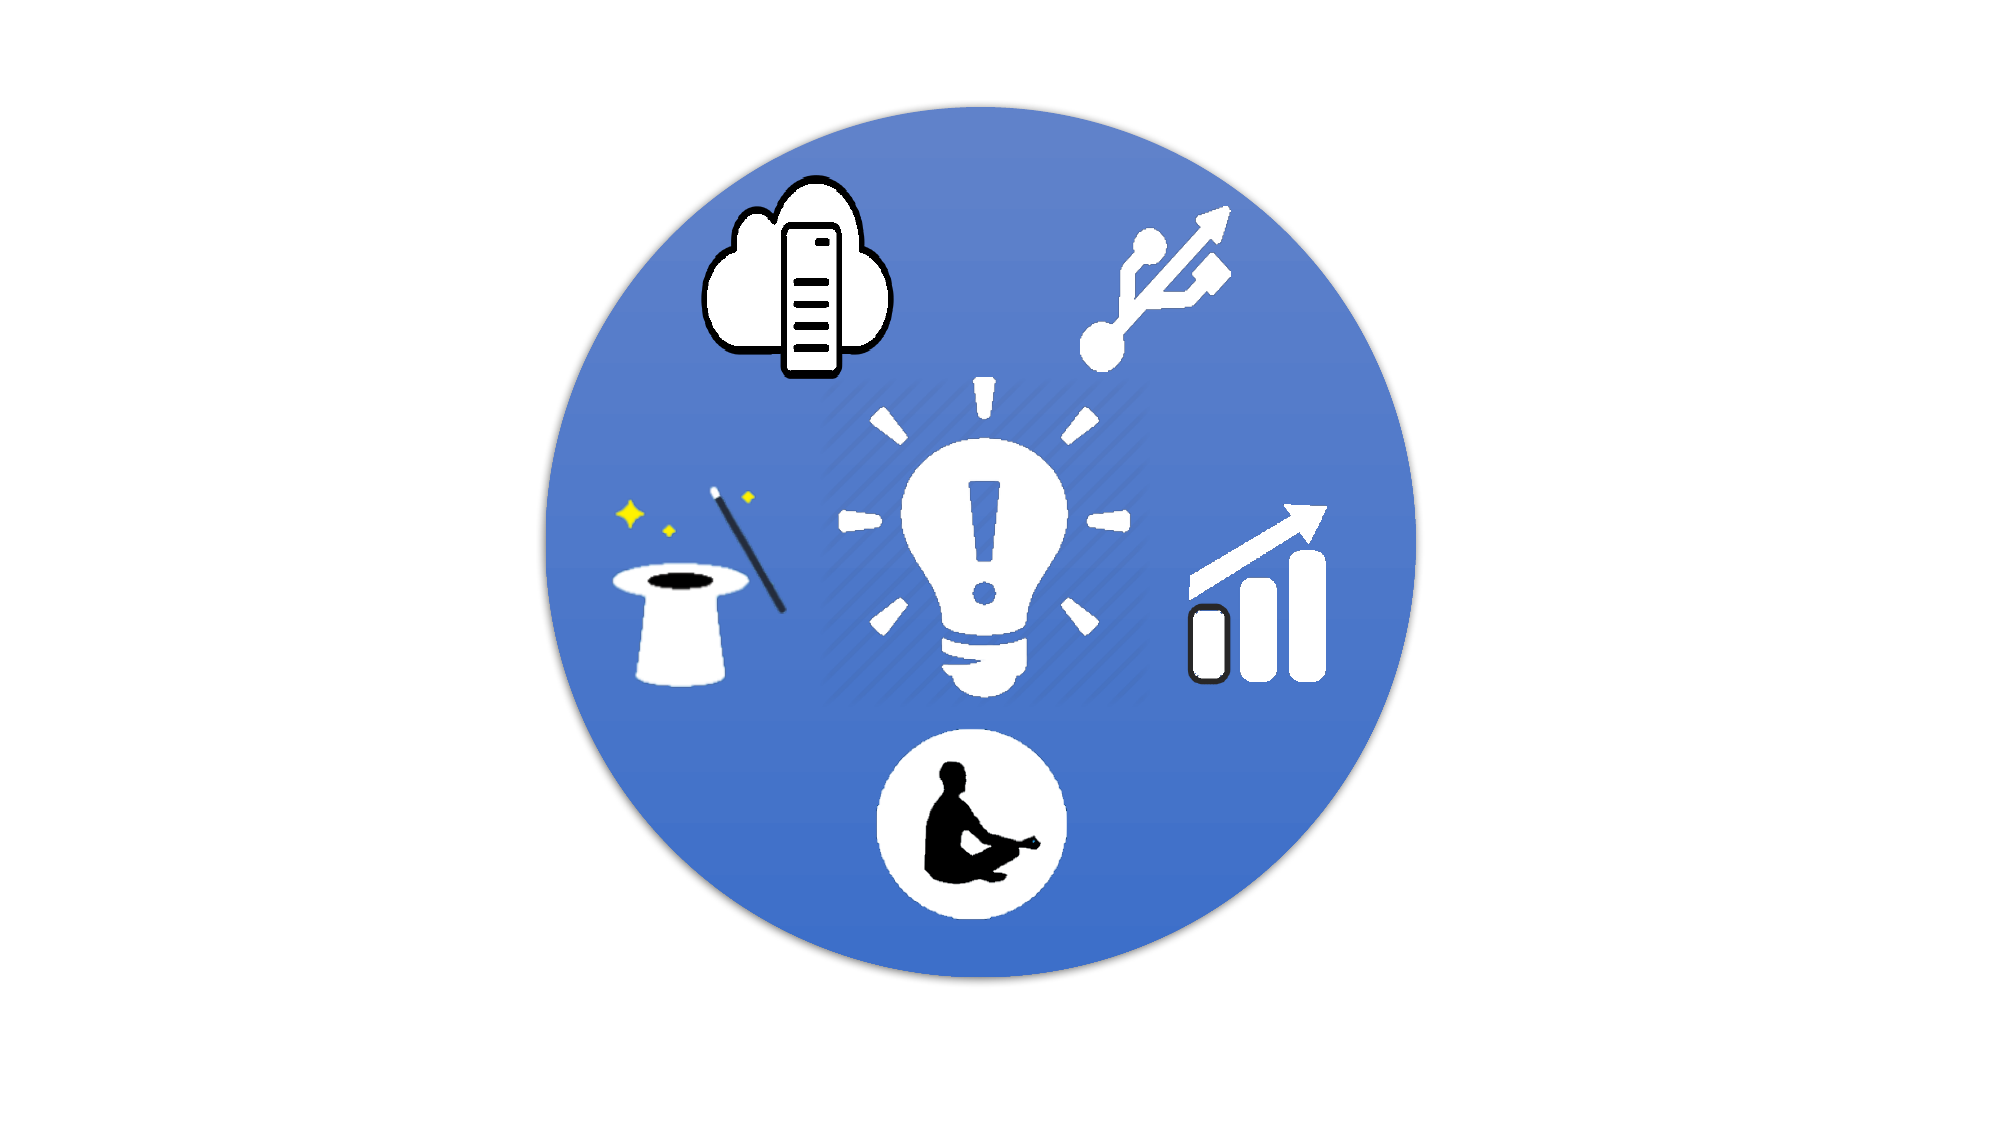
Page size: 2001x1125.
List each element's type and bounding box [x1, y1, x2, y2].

text_box [545, 106, 1416, 977]
